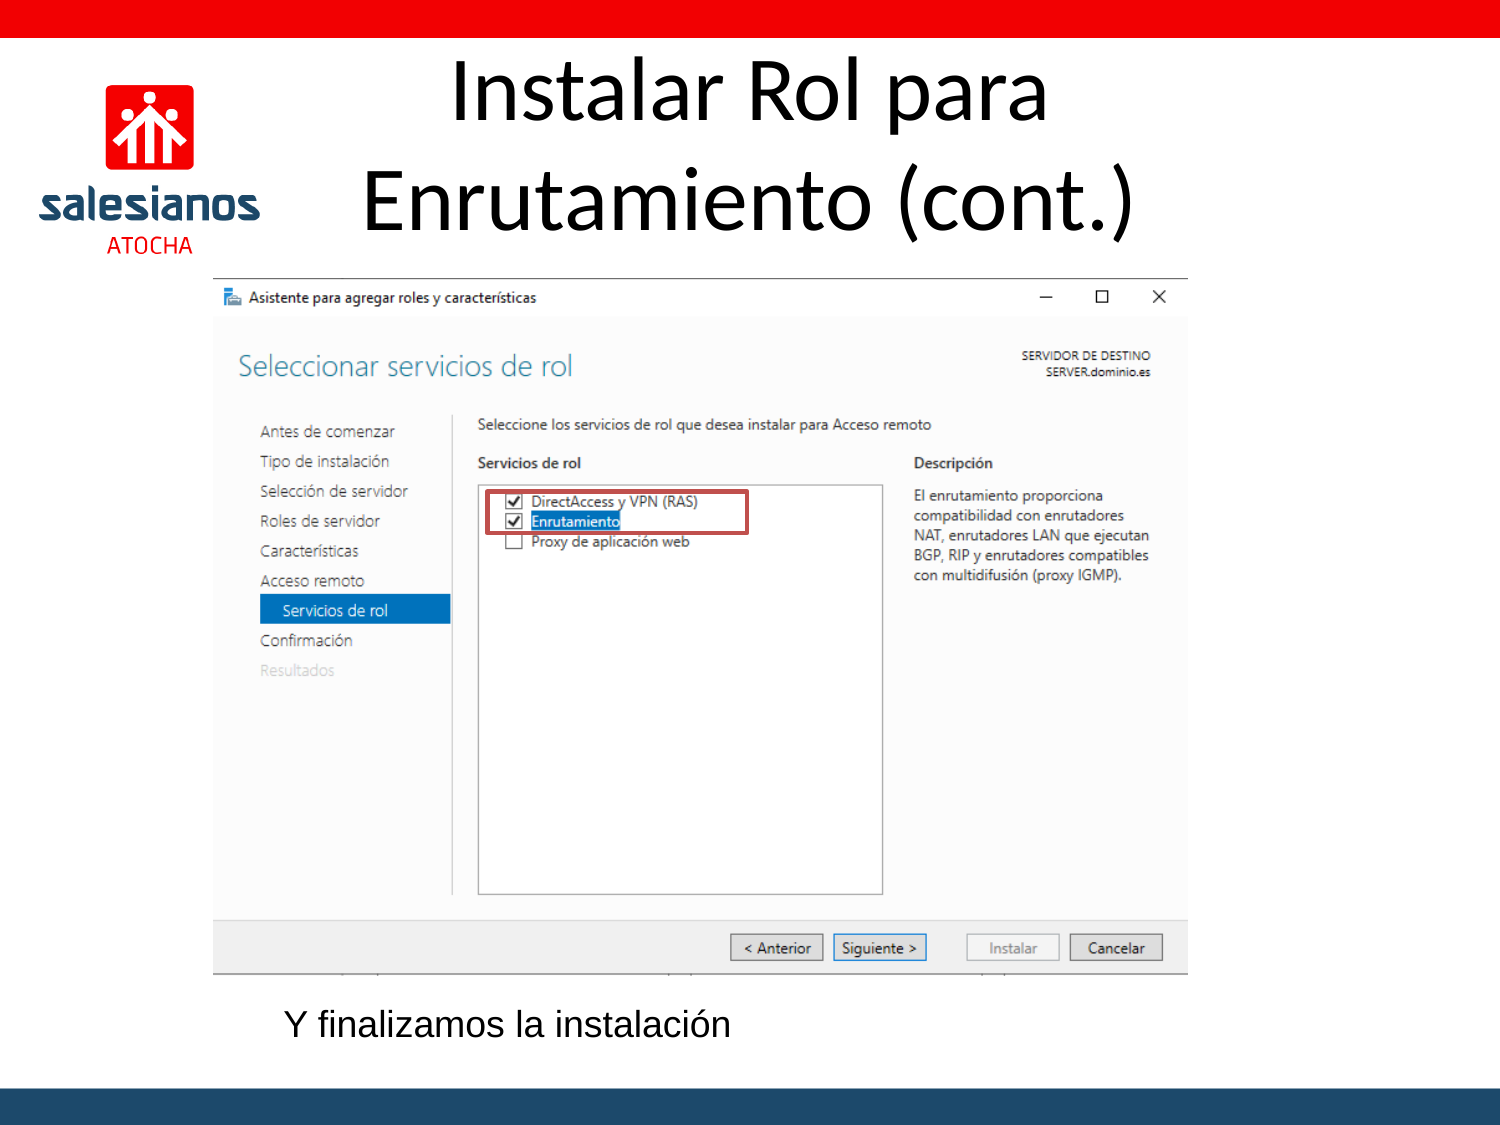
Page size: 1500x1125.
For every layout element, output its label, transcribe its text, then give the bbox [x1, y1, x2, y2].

text_box Y finalizamos la instalación [268, 992, 747, 1053]
title Instalar Rol para Enrutamiento (cont.) [74, 44, 1426, 233]
picture [0, 0, 1500, 1125]
